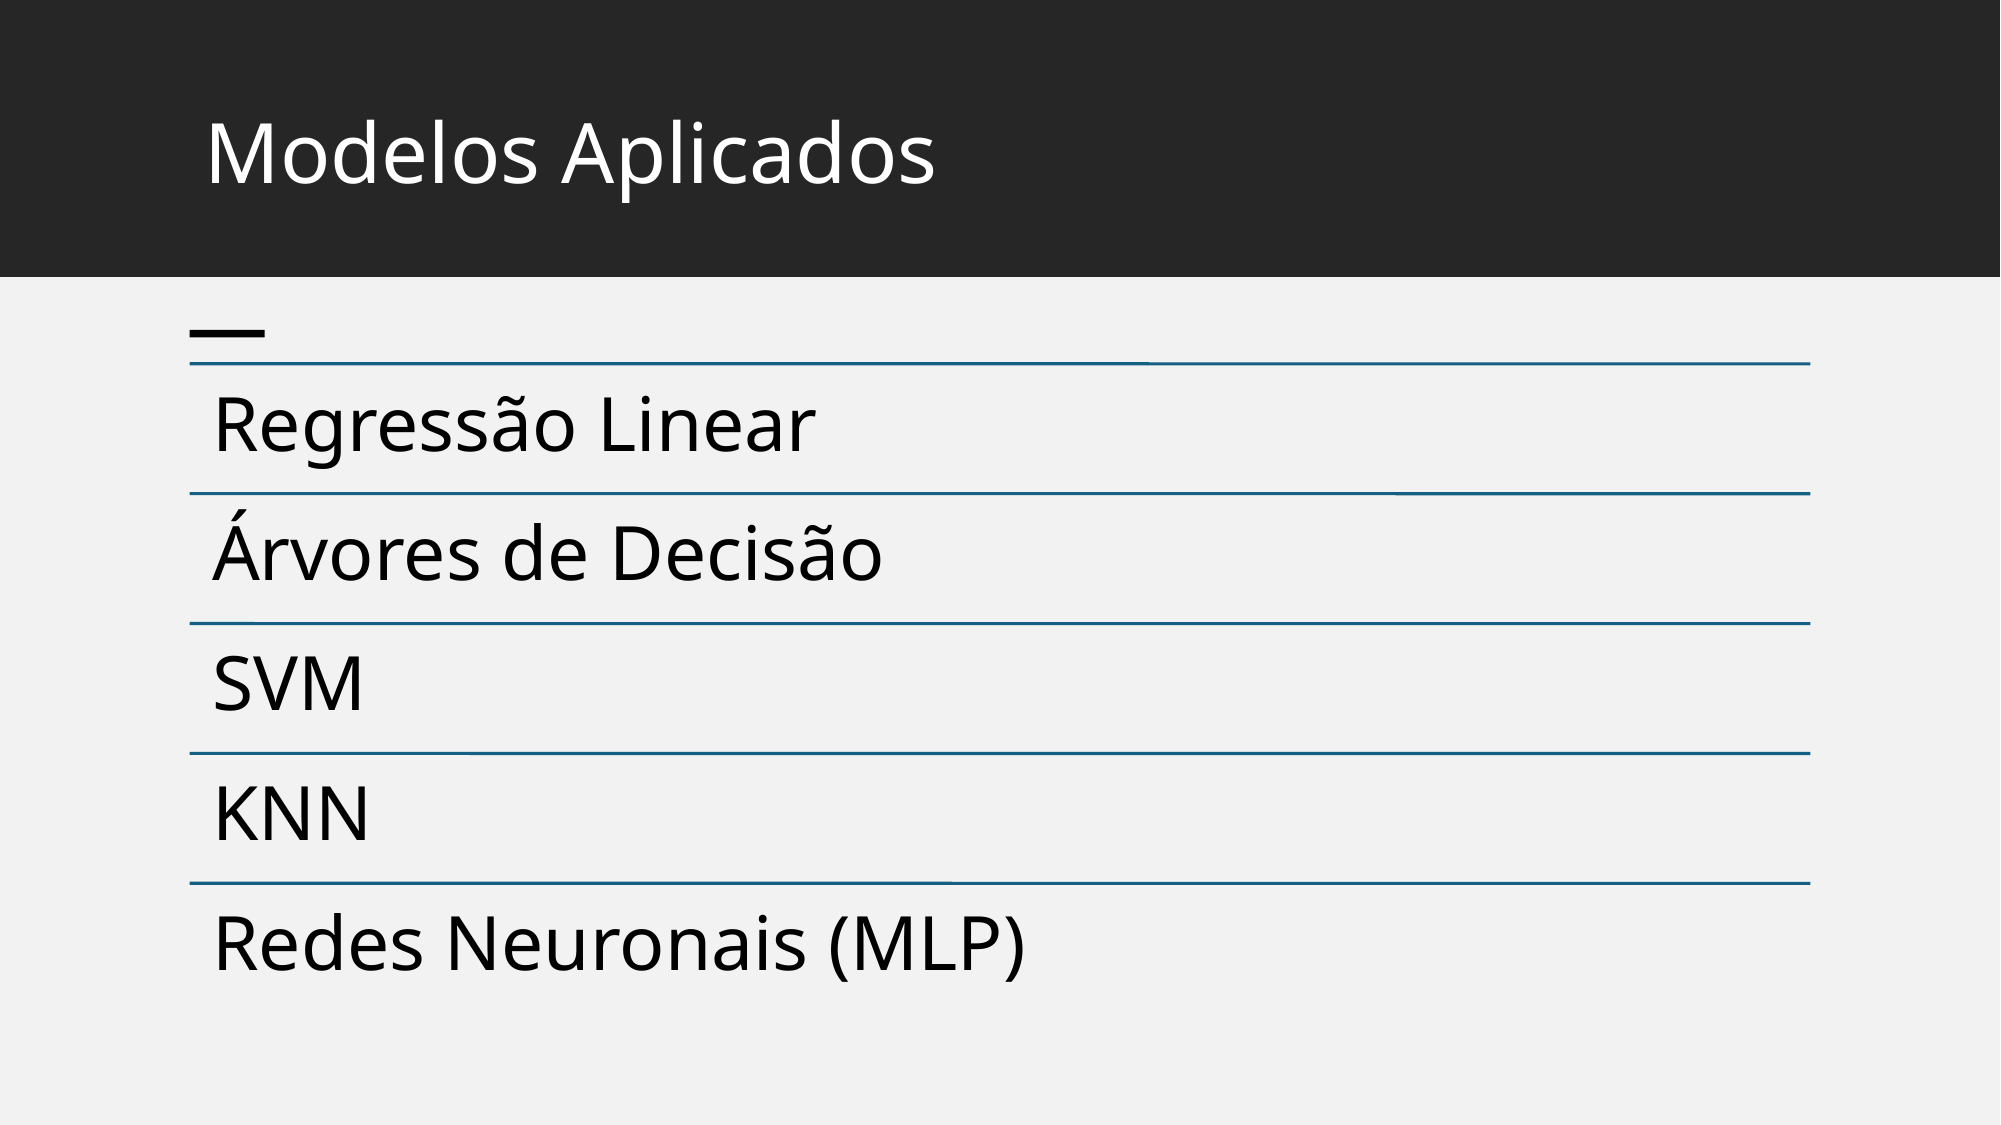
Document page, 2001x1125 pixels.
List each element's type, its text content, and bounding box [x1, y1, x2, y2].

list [189, 363, 1811, 1014]
text_box [0, 275, 2000, 1125]
text_box [188, 328, 266, 339]
text_box [0, 0, 2000, 275]
title Modelos Aplicados [189, 104, 1812, 253]
